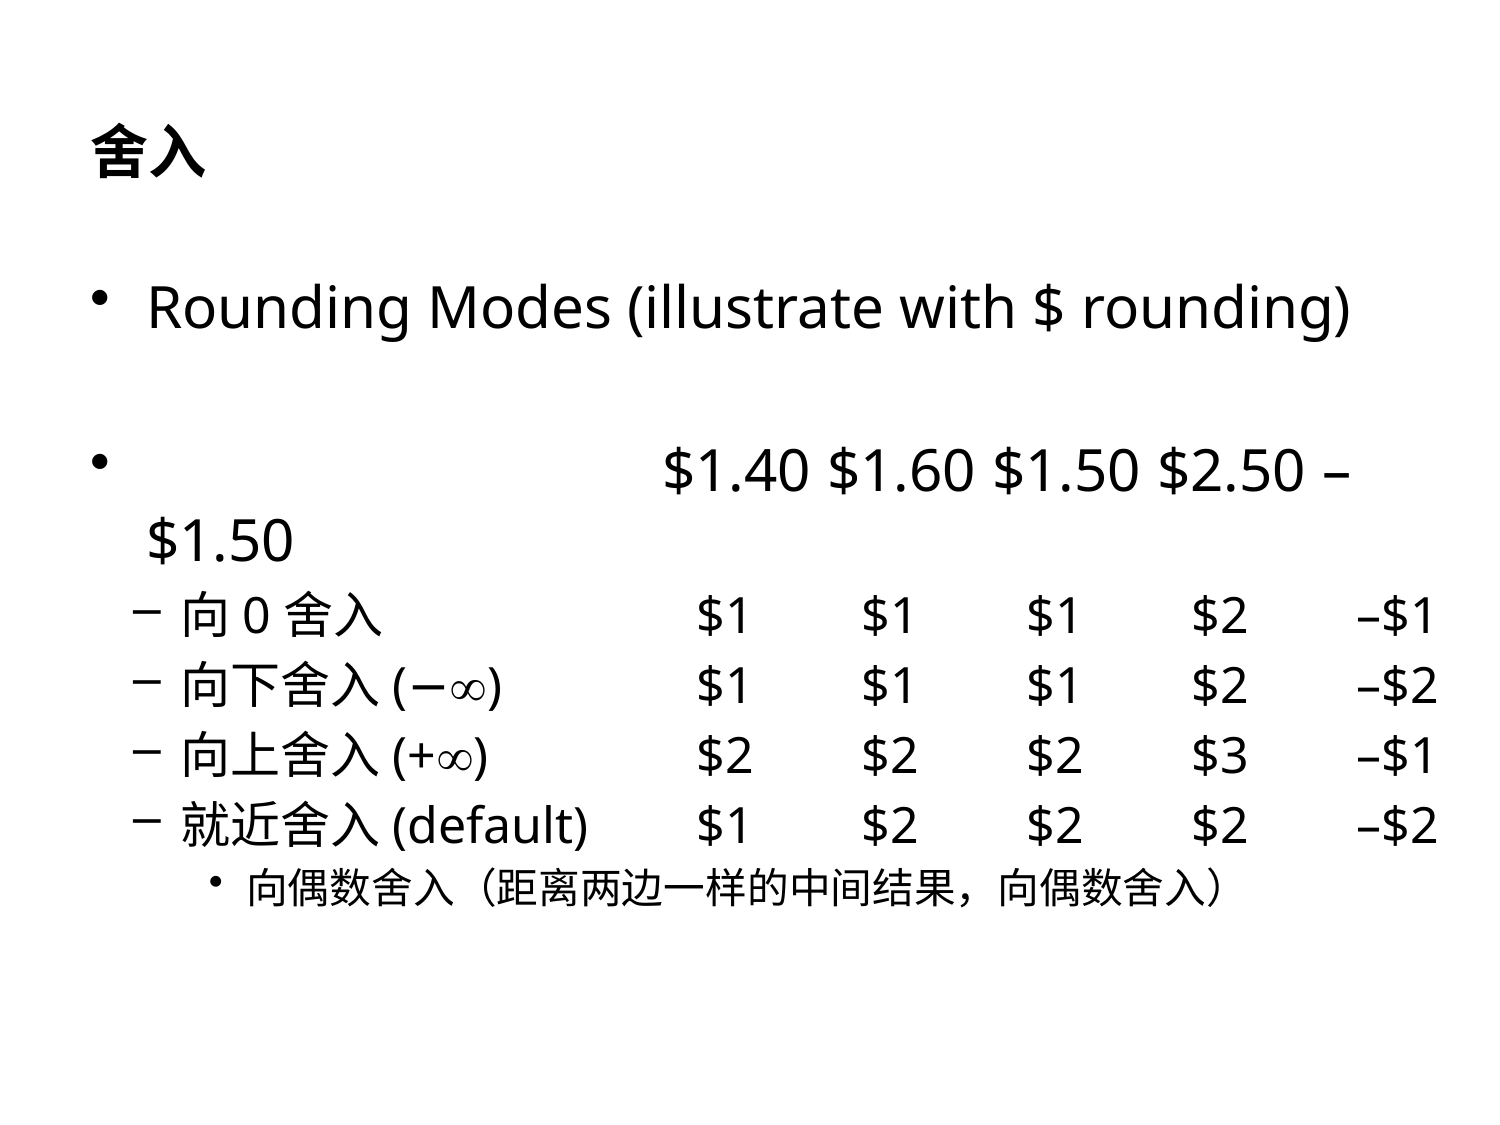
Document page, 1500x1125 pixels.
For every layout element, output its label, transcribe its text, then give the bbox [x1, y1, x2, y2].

list Rounding Modes (illustrate with $ rounding) $1.40 $1.60 $1.50 $2.50 –$1.50 向0舍入 $1 $1 $1 $2 –$1 向下舍入(−) $1 $1 $1 $2 –$2 向上舍入(+) $2 $2 $2 $3 –$1 就近舍入(default) $1 $2 $2 $2 –$2 向偶数舍入（距离两边一样的中间结果，向偶数舍入） [75, 262, 1500, 988]
title 舍入 [75, 75, 1400, 225]
